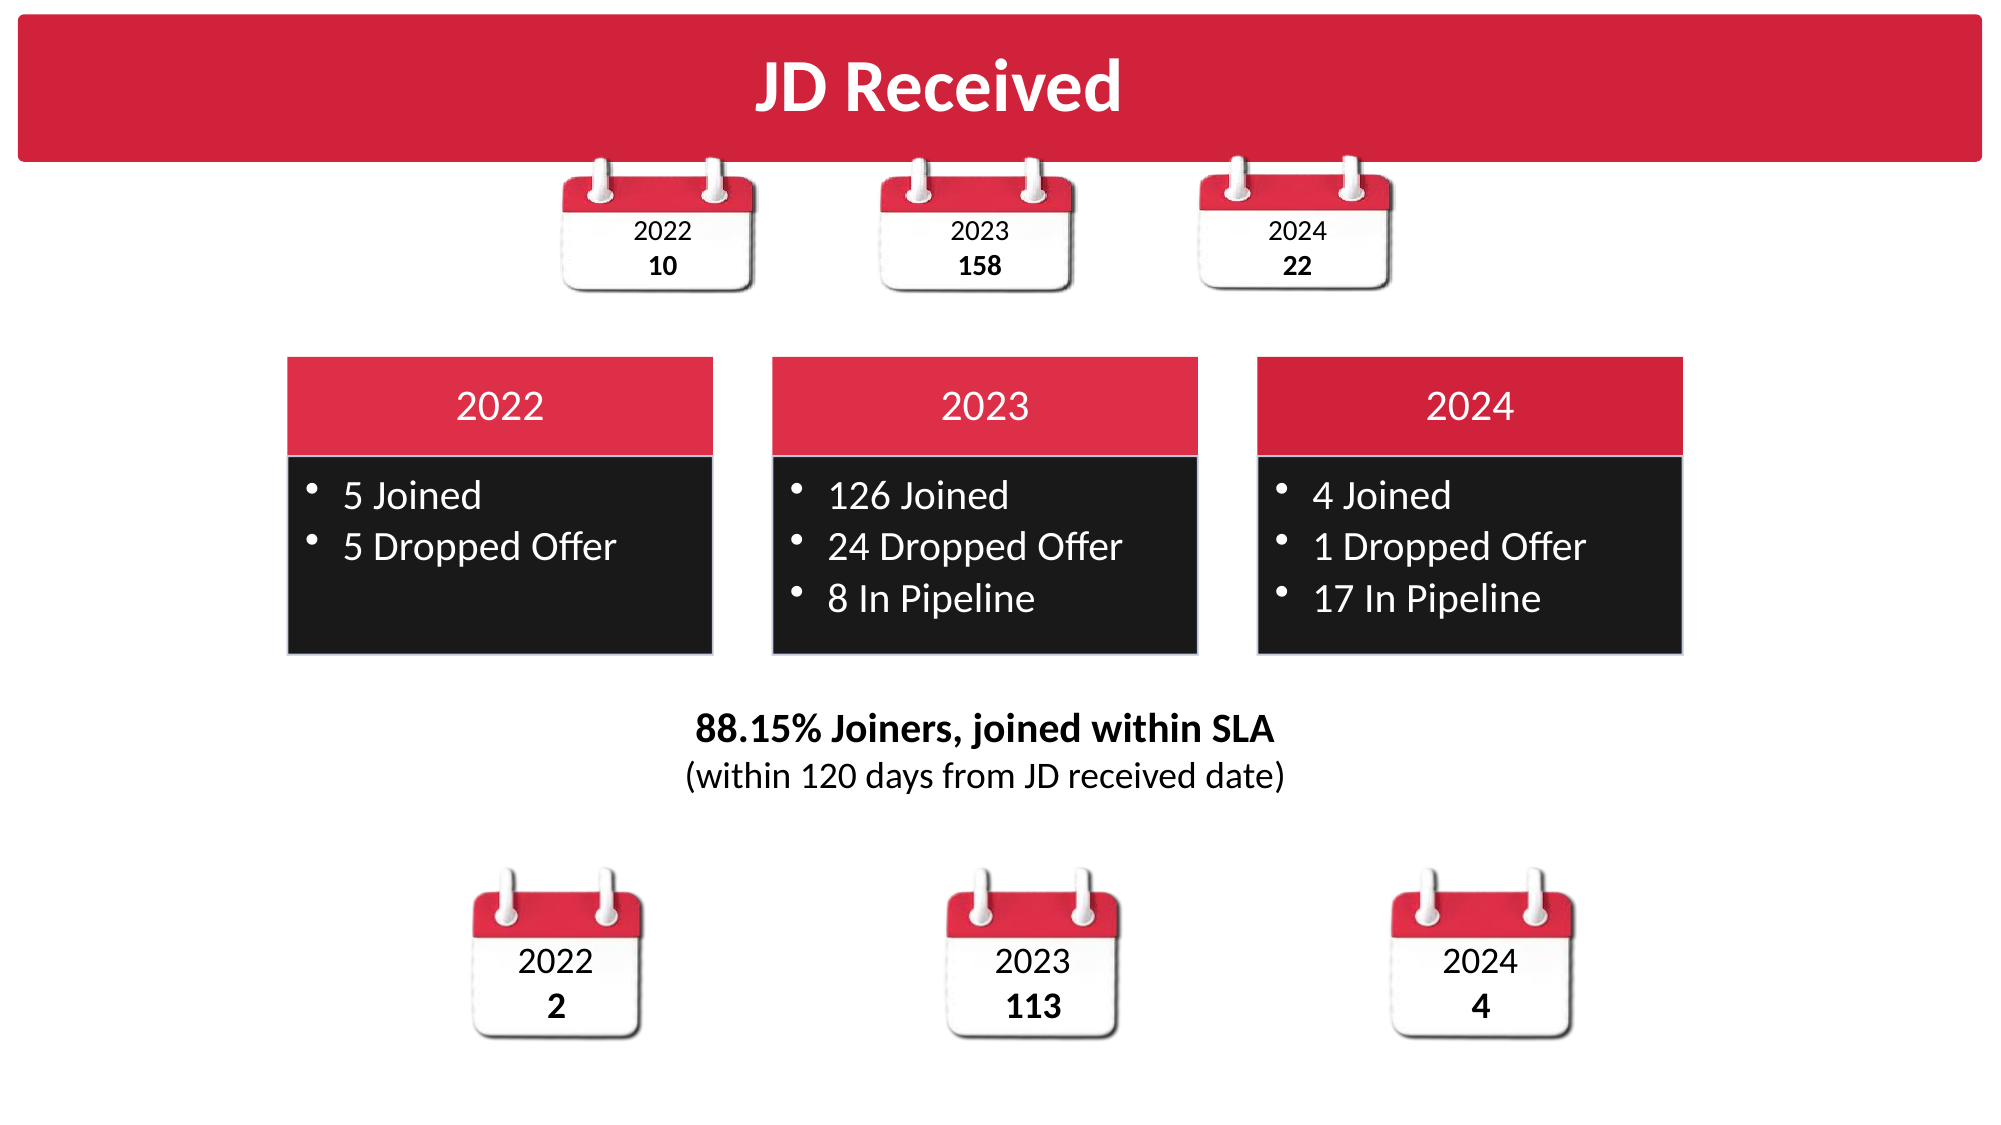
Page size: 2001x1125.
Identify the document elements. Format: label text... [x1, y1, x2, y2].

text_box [287, 355, 1684, 657]
picture [507, 132, 809, 316]
picture [1144, 130, 1446, 314]
picture [825, 132, 1128, 316]
picture [1338, 836, 1624, 1070]
text_box [17, 13, 1983, 163]
text_box JD Received [740, 29, 1167, 135]
picture [424, 836, 689, 1070]
text_box 88.15% Joiners, joined within SLA (within 120 days from JD received date) [583, 693, 1387, 804]
picture [897, 836, 1167, 1070]
